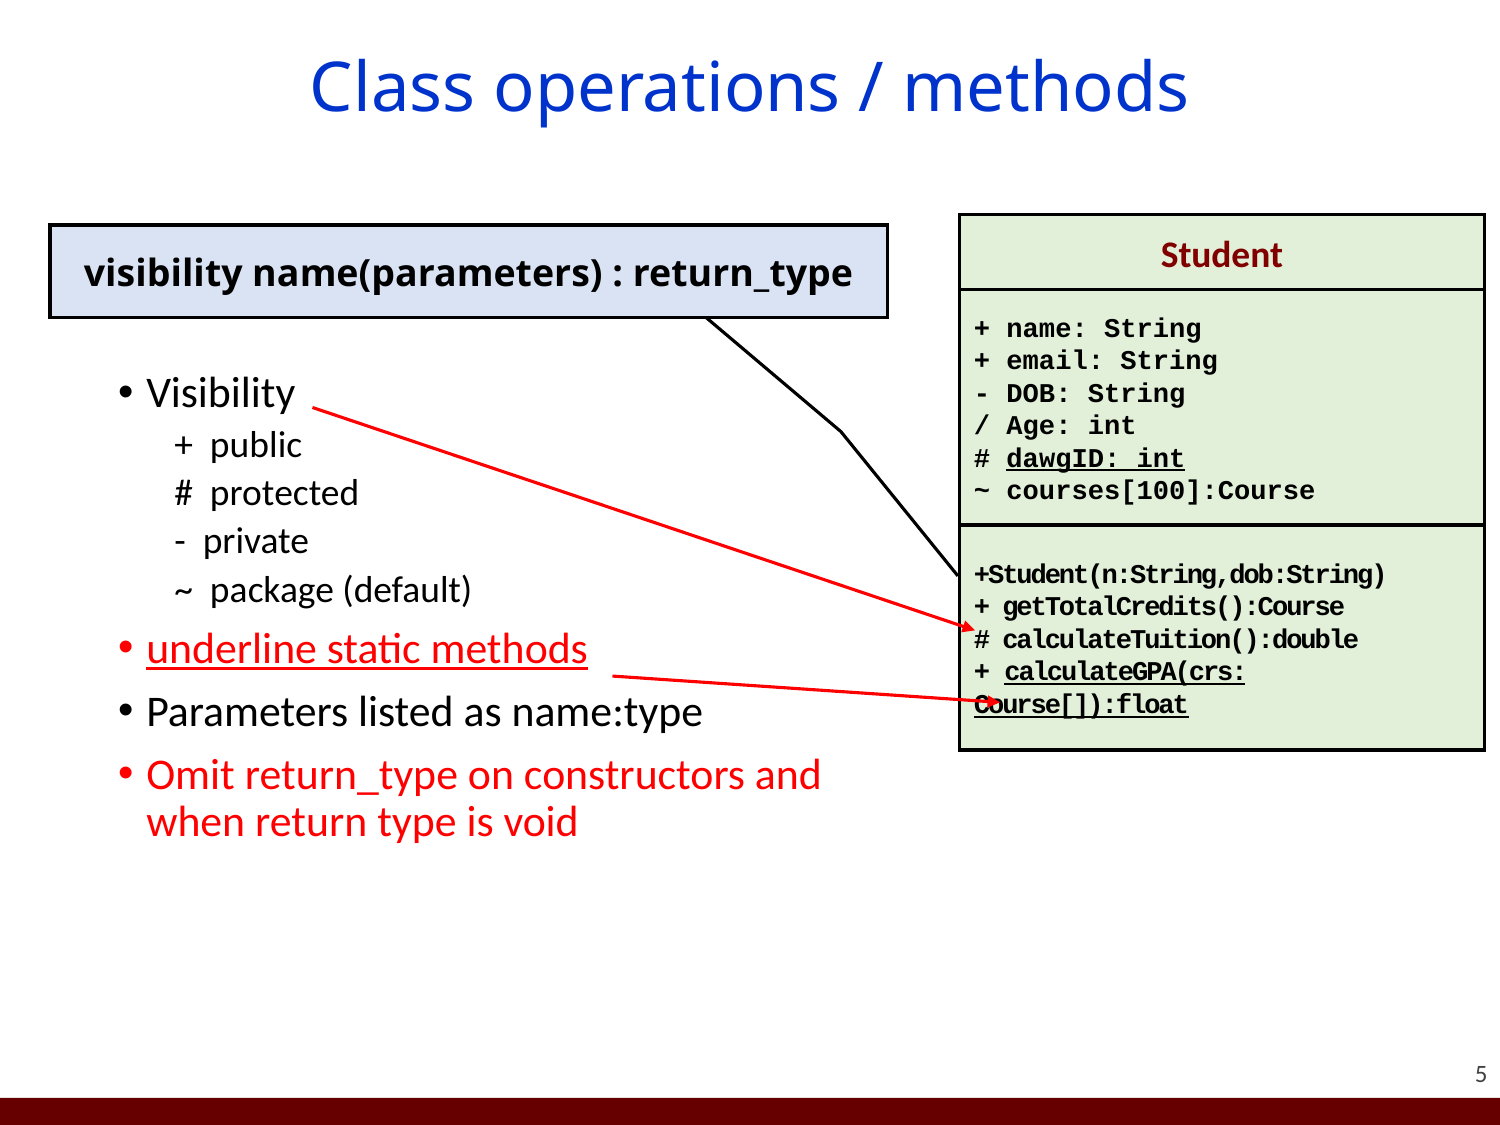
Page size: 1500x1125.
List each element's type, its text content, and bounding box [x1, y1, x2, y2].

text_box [612, 676, 1000, 703]
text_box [312, 407, 975, 631]
list Visibility + public # protected - private ~ package (default) underline static methods Parameters listed as name:type Omit return_type on constructors and when return type is void [103, 362, 925, 1014]
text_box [959, 214, 1485, 750]
text_box visibility name(parameters) : return_type [49, 224, 888, 407]
title Class operations / methods [103, 18, 1397, 160]
